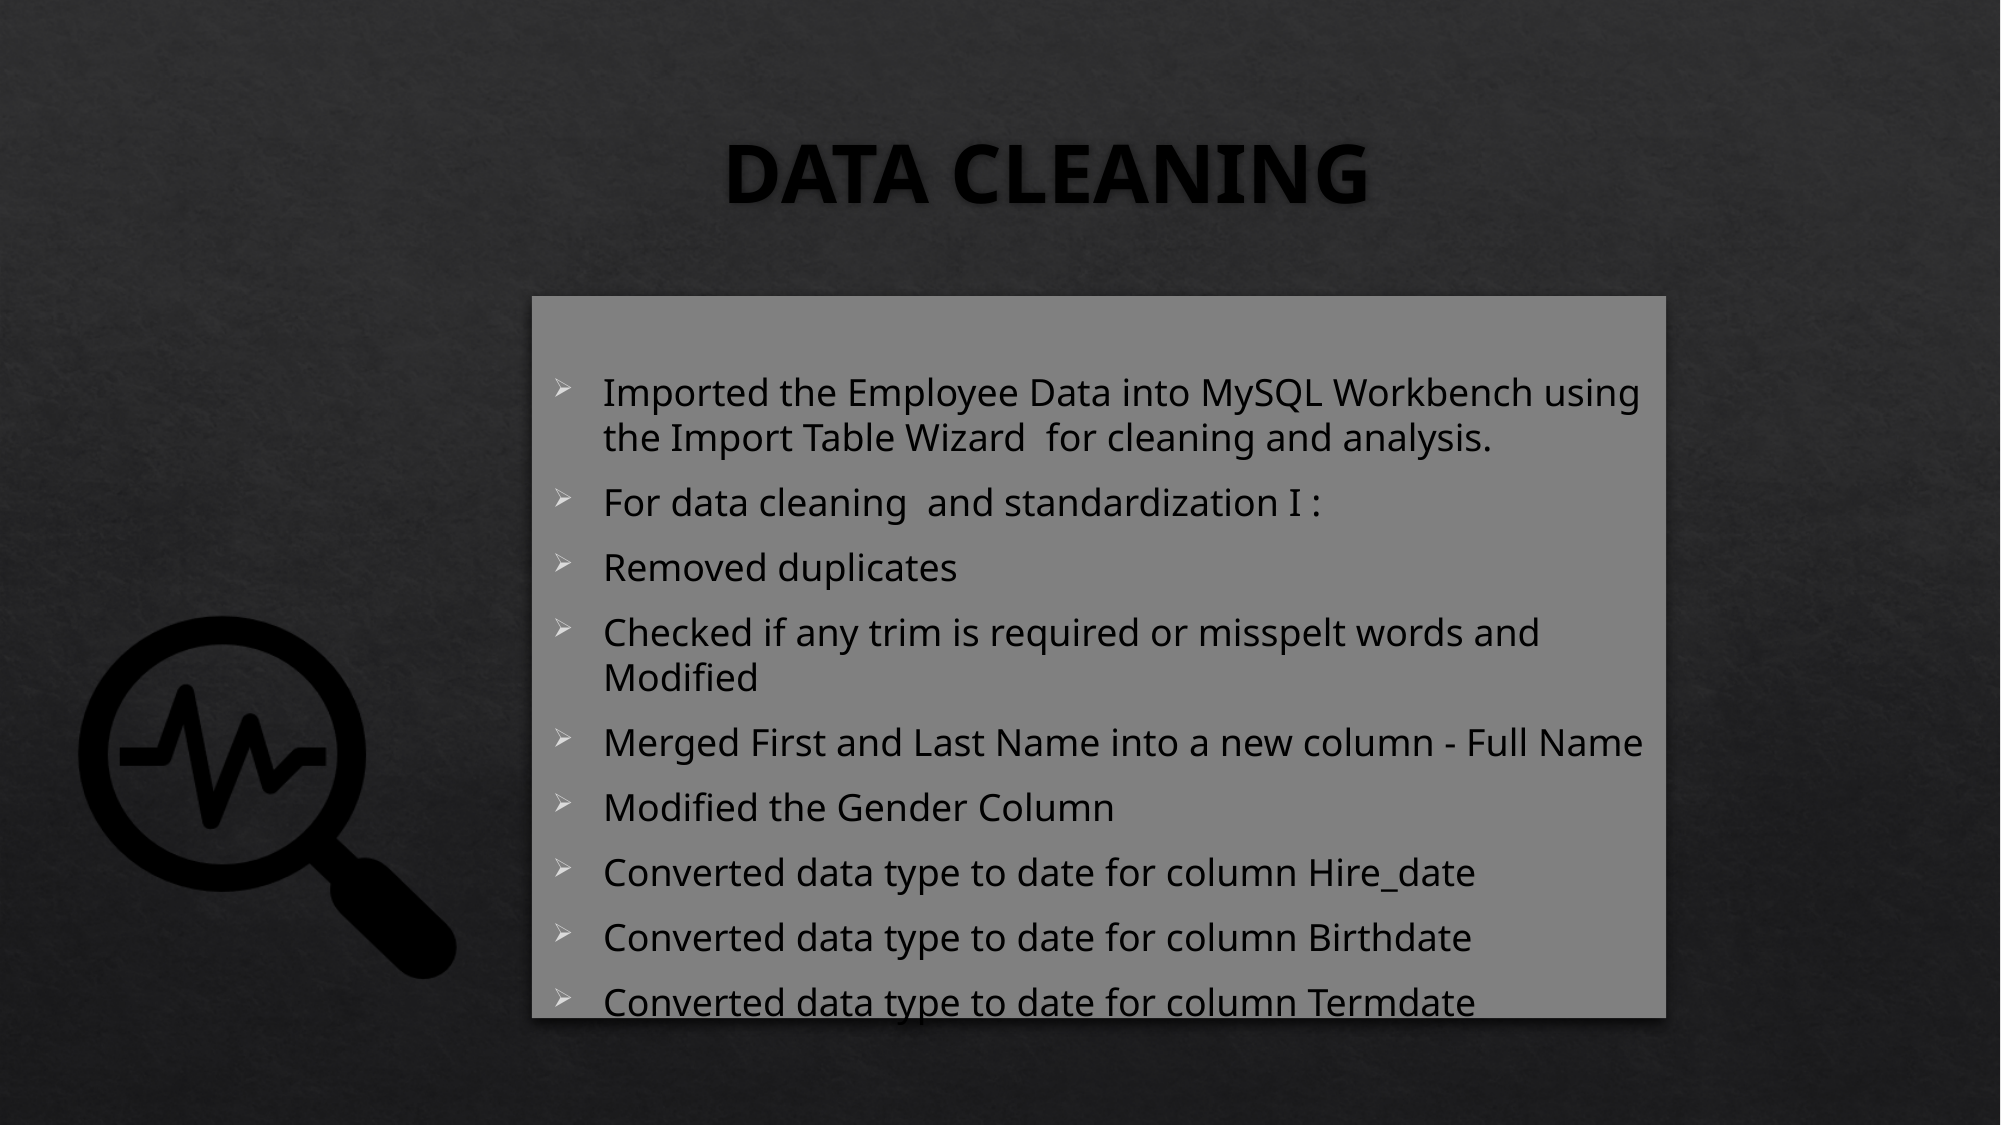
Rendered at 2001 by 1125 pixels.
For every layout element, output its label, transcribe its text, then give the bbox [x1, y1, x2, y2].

picture [41, 578, 500, 1019]
title DATA CLEANING [122, 36, 1878, 297]
list Imported the Employee Data into MySQL Workbench using the Import Table Wizard for cleaning and analysis. For data cleaning and standardization I : Removed duplicates Checked if any trim is required or misspelt words and Modified Merged First and Last Name into a new column - Full Name Modified the Gender Column Converted data type to date for column Hire_date Converted data type to date for column Birthdate Converted data type to date for column Termdate [531, 296, 1667, 1019]
